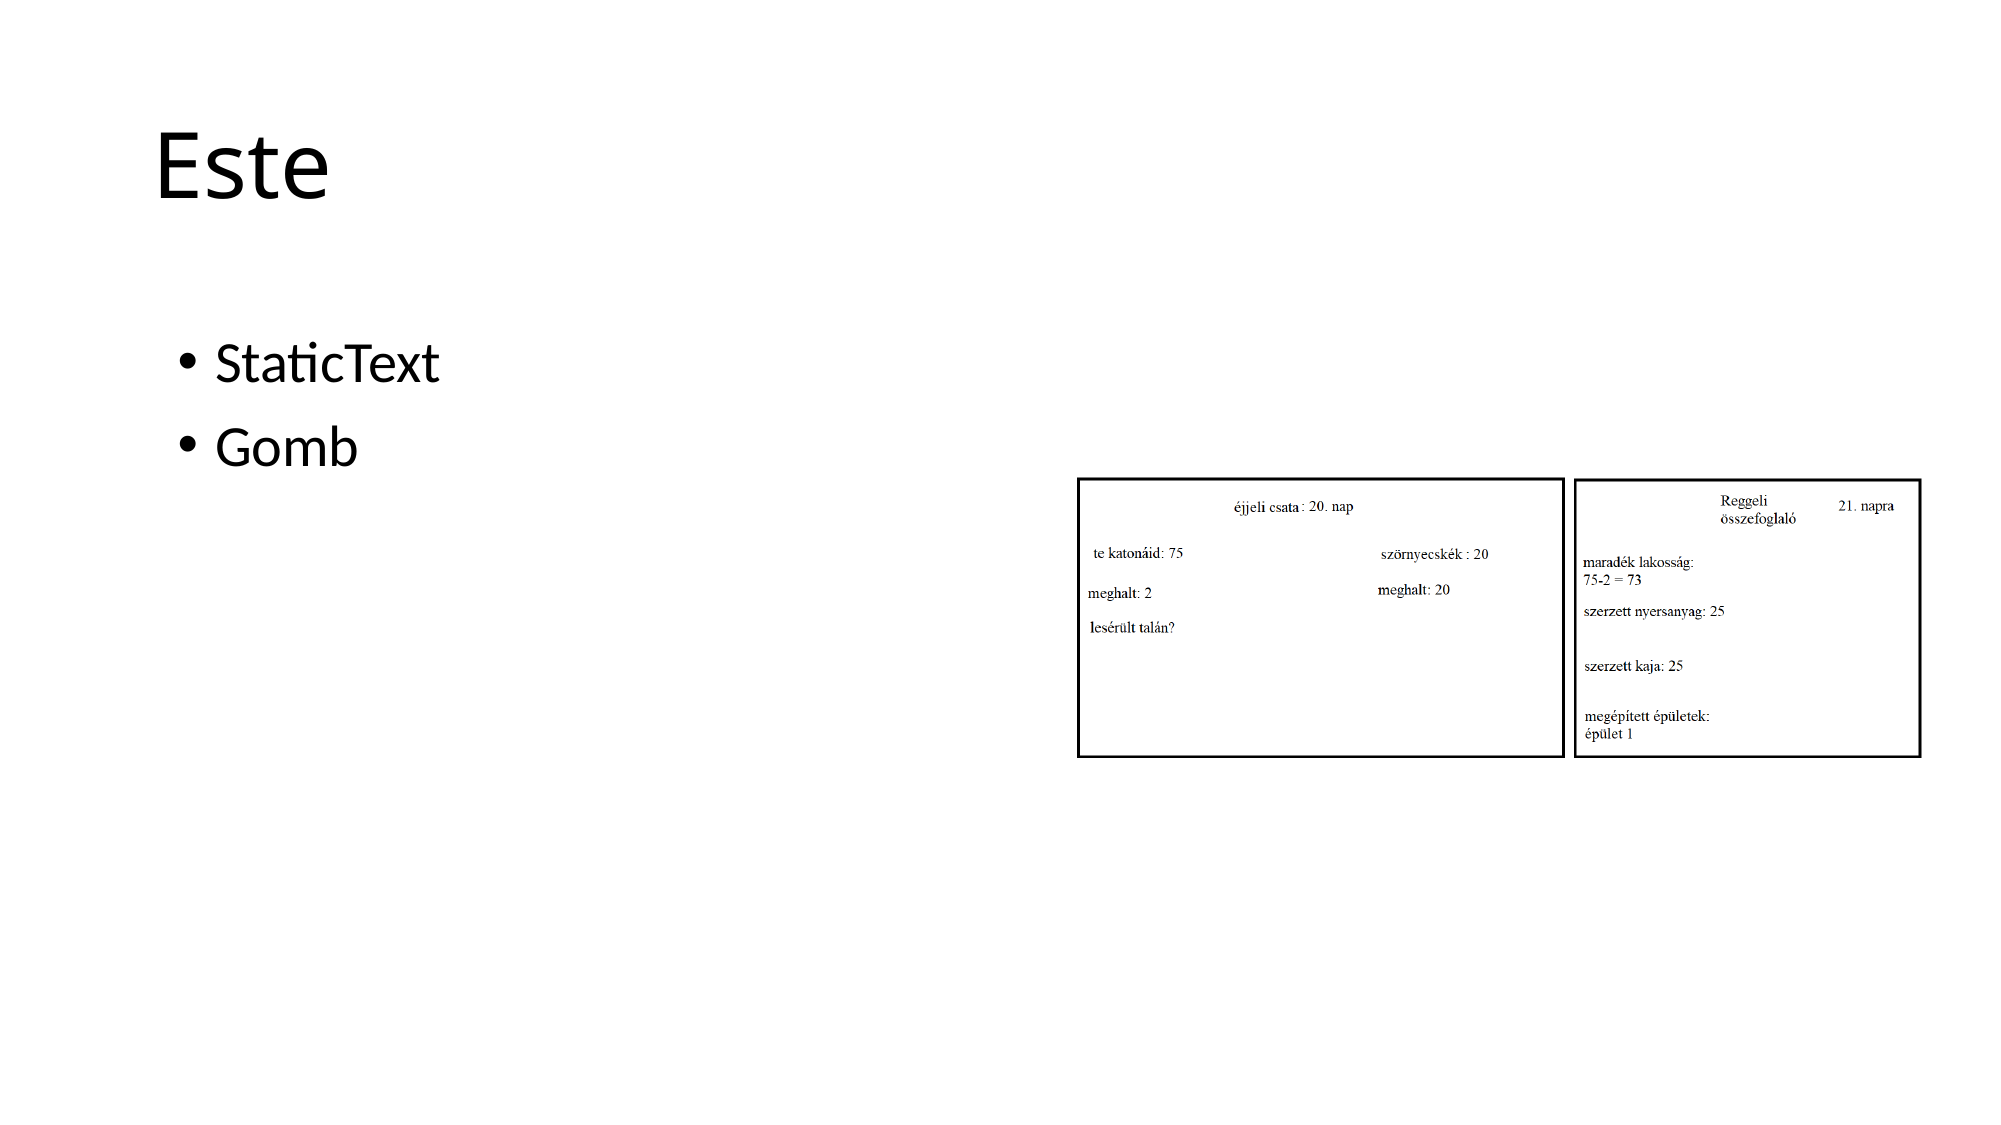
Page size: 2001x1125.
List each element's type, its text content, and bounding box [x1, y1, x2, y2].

text_box StaticText Gomb [162, 324, 1044, 1039]
title Este [137, 59, 1863, 278]
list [1058, 452, 1940, 911]
